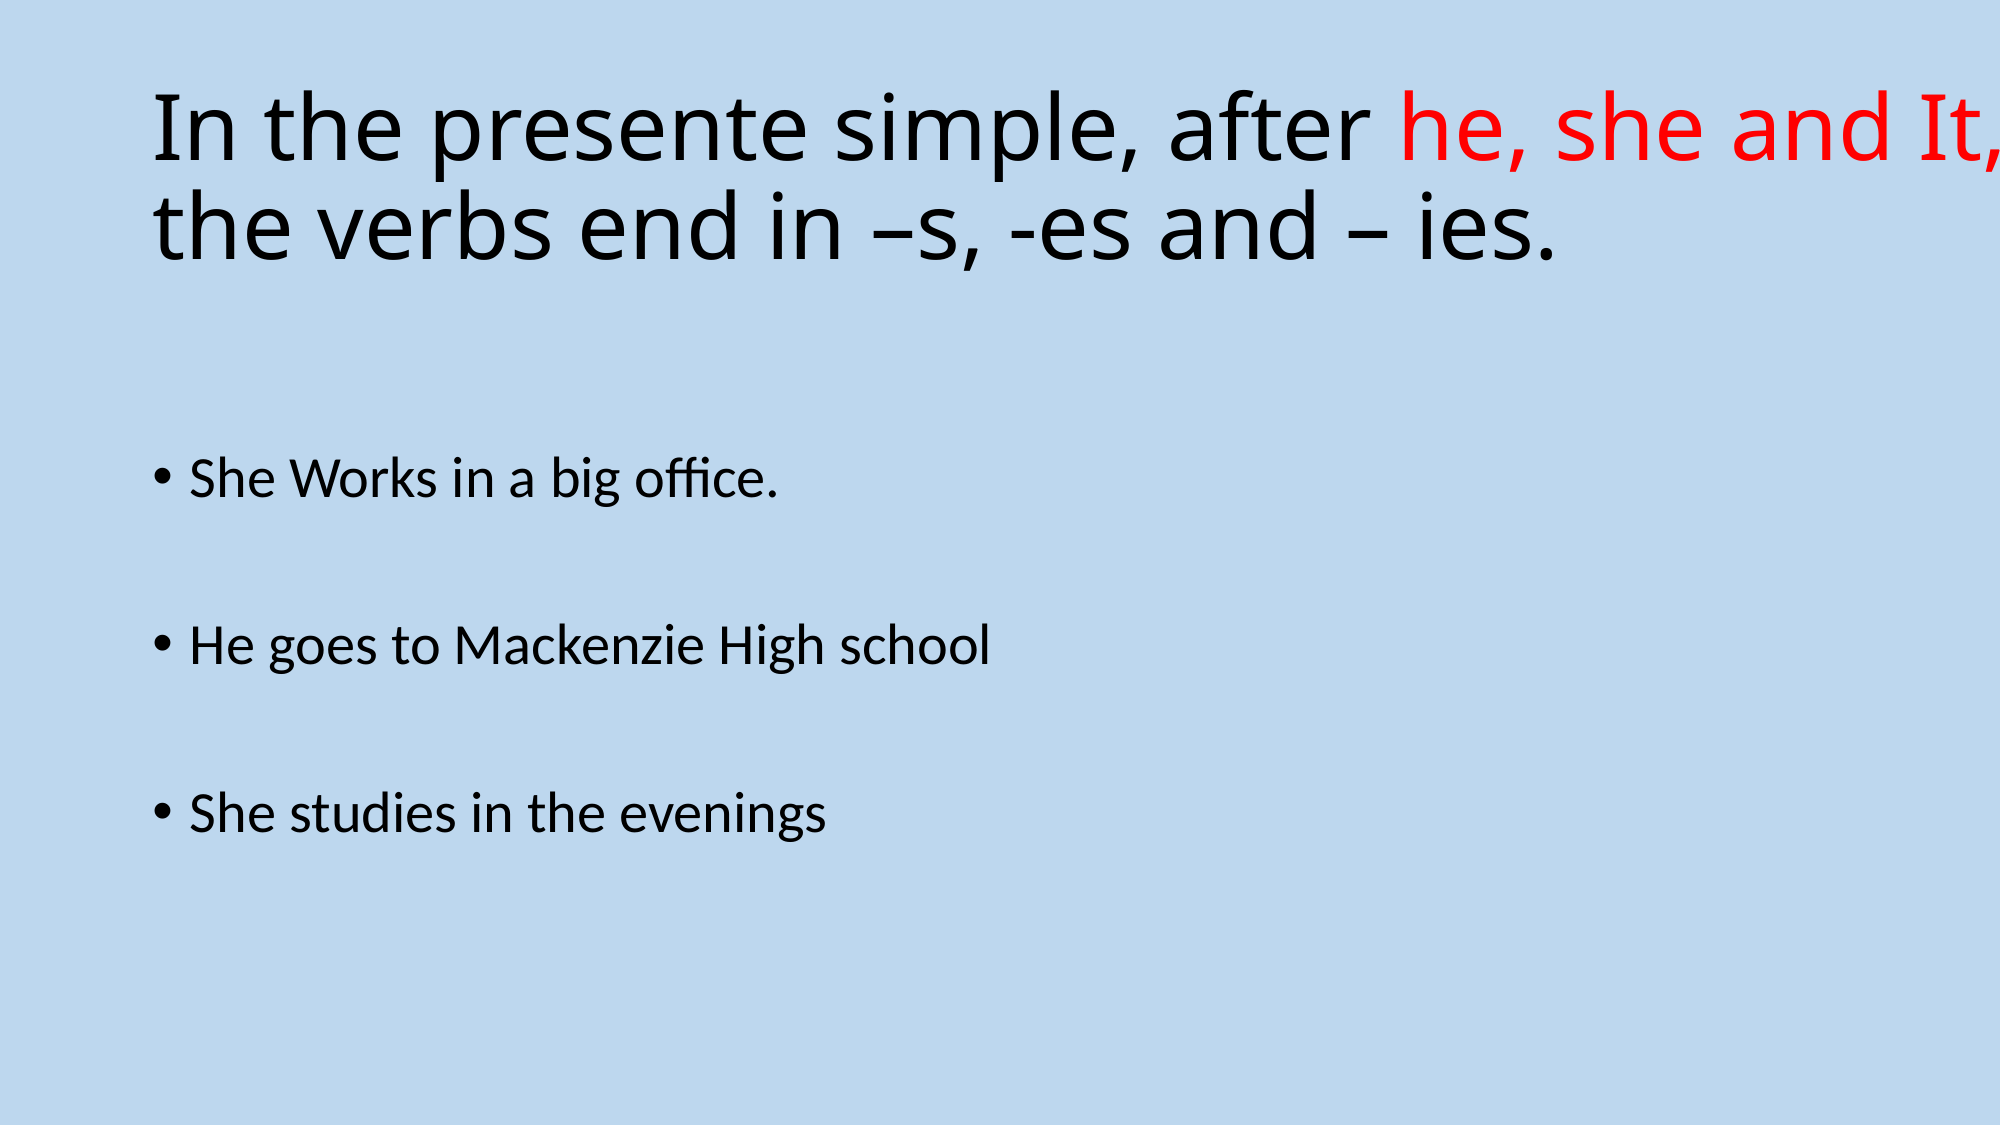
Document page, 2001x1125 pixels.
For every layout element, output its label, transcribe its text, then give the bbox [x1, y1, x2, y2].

title In the presente simple, after he, she and It, the verbs end in –s, -es and – ies. [137, 71, 2000, 289]
list She Works in a big office. He goes to Mackenzie High school She studies in the evenings [137, 439, 1863, 991]
